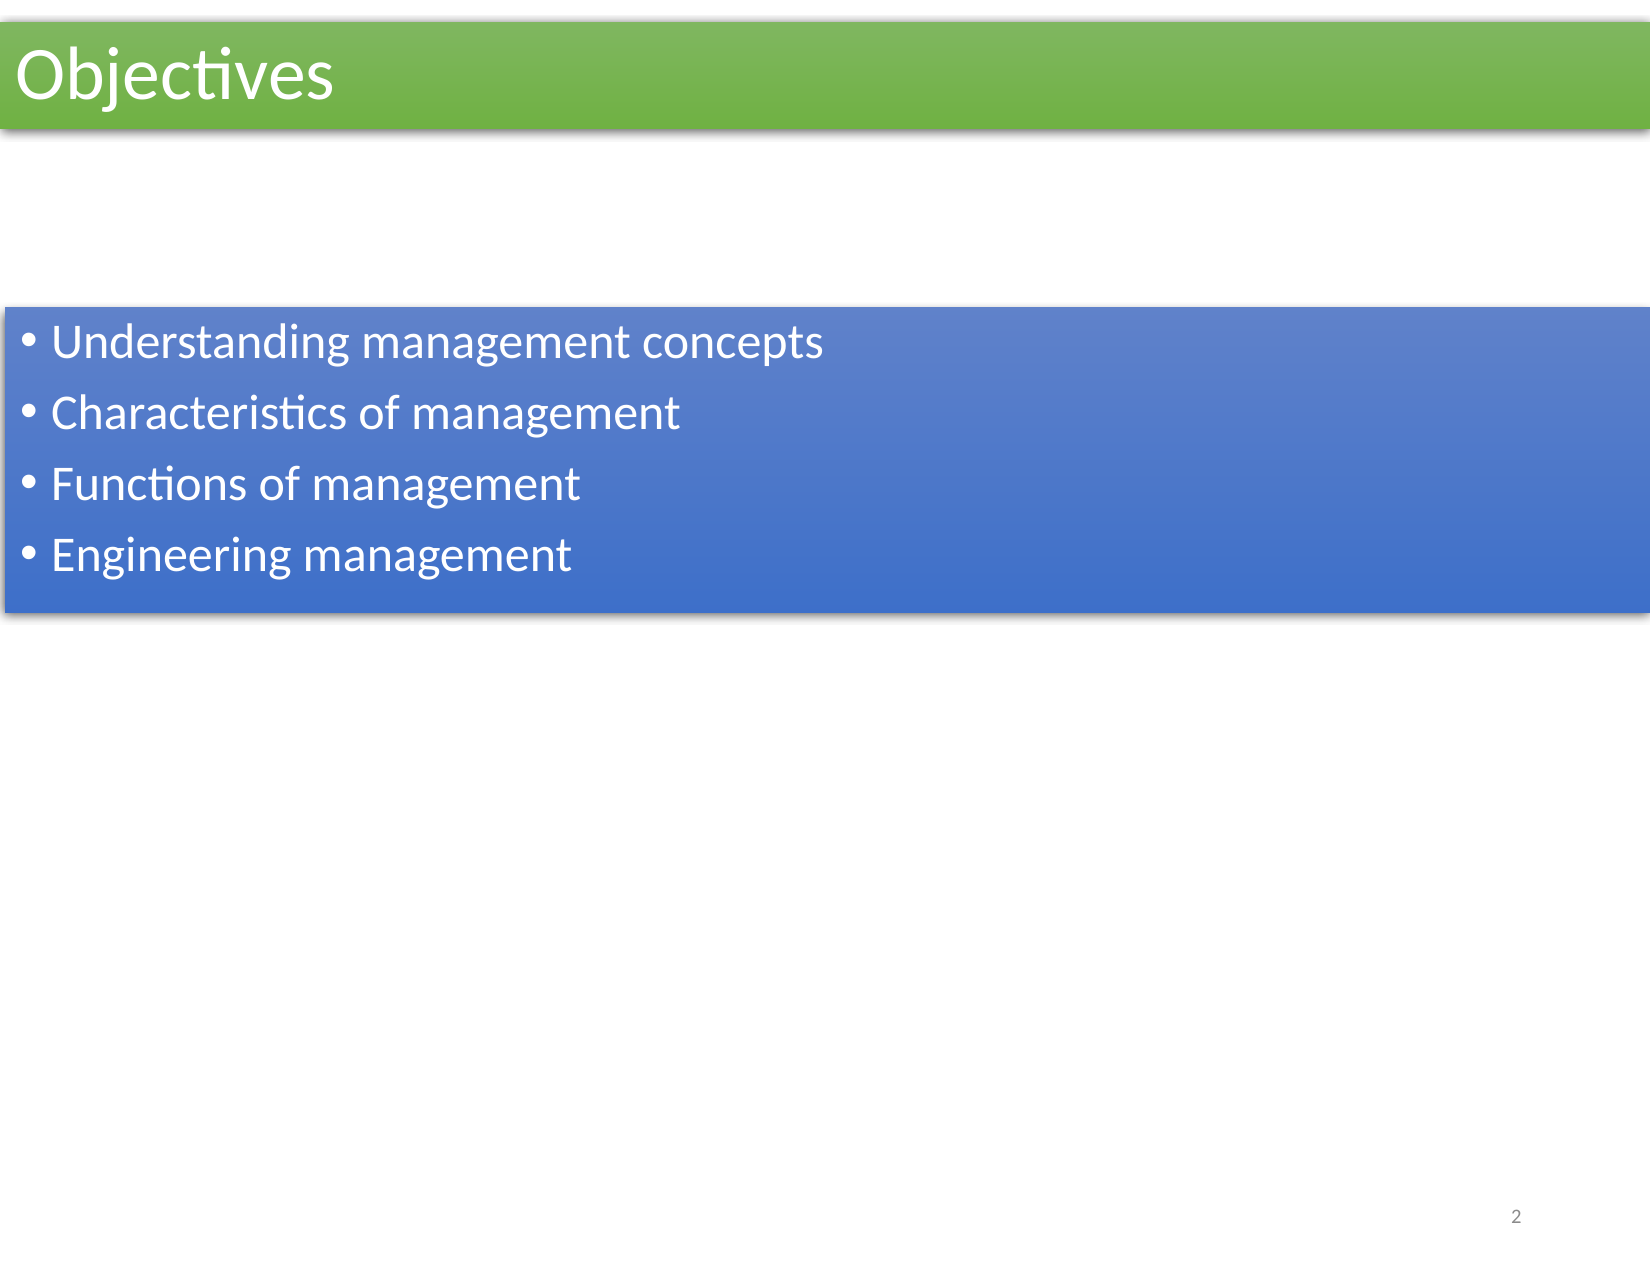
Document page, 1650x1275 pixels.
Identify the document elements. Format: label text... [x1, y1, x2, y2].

title Objectives [0, 22, 1650, 129]
list Understanding management concepts Characteristics of management Functions of management Engineering management [5, 307, 1650, 613]
slide_number 2 [1165, 1181, 1537, 1250]
